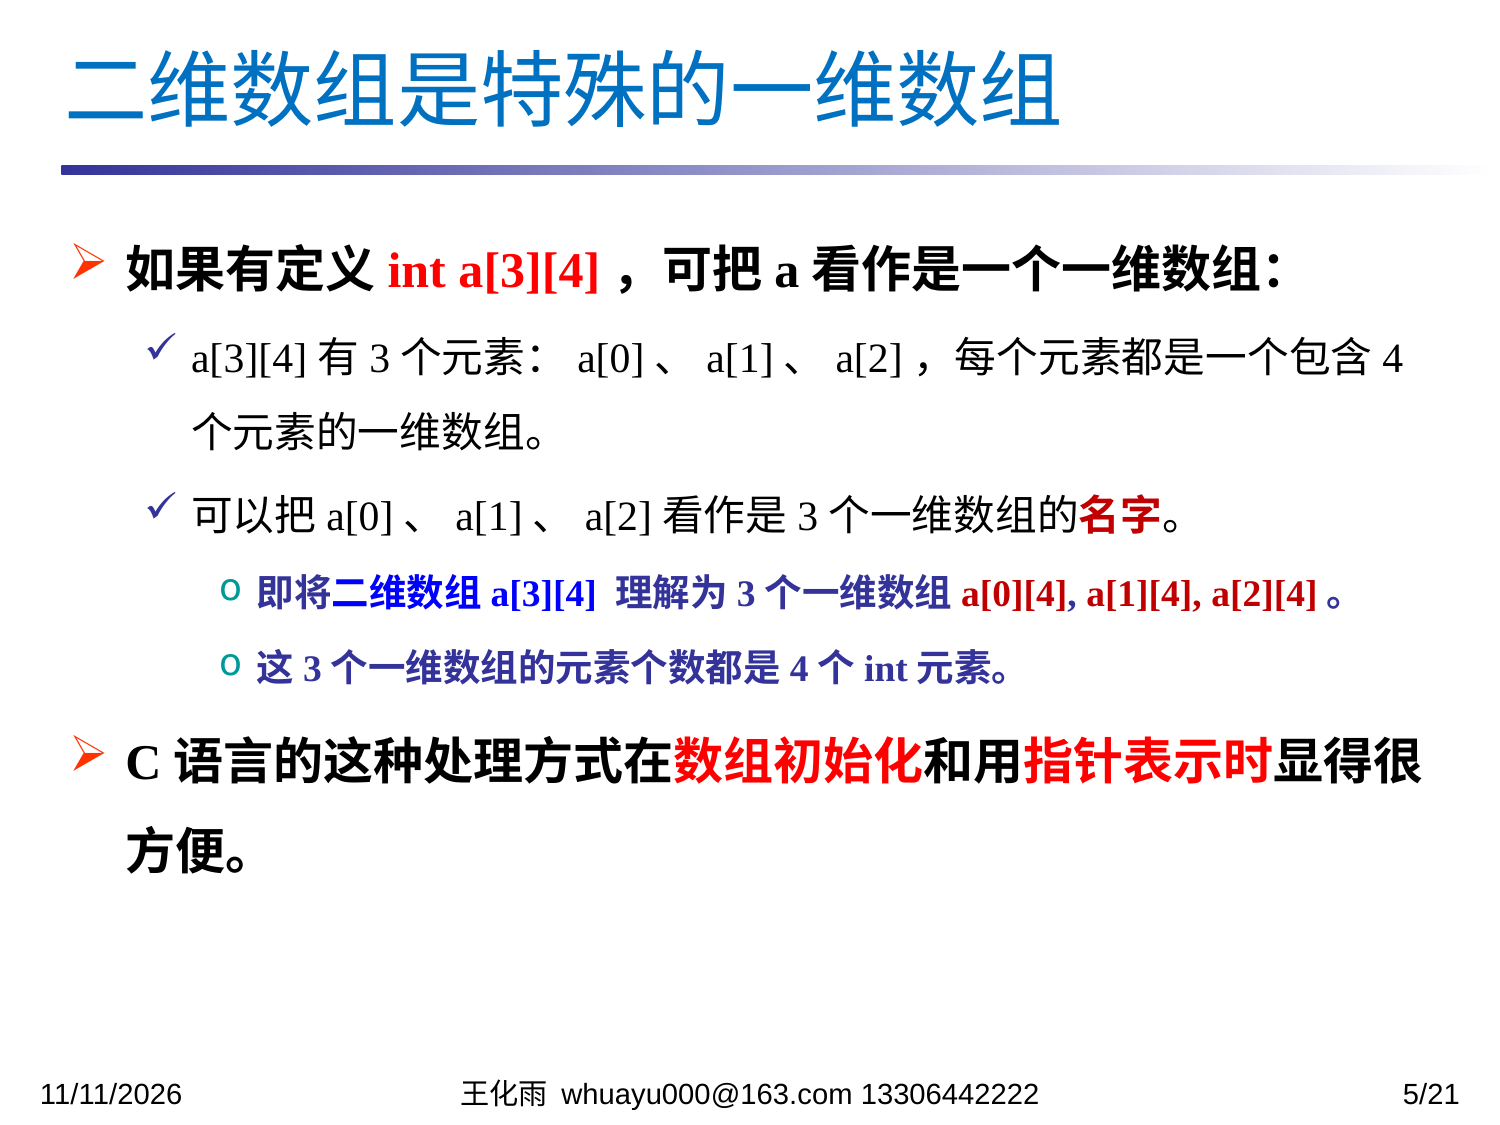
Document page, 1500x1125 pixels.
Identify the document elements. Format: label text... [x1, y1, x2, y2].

text_box 二维数组是特殊的一维数组 [49, 12, 1451, 163]
footer 王化雨 whuayu000@163.com 13306442222 [387, 1074, 1113, 1103]
list 如果有定义int a[3][4]，可把a看作是一个一维数组： a[3][4]有3个元素：a[0]、a[1]、a[2]，每个元素都是一个包含4个元素的一维数组。 可以把a[0]、a[1]、a[2]看作是3个一维数组的名字。 即将二维数组a[3][4] 理解为3个一维数组a[0][4], a[1][4], a[2][4]。 这3个一维数组的元素个数都是4个int元素。 C语言的这种处理方式在数组初始化和用指针表示时显得很方便。 [54, 200, 1451, 913]
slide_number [24, 1074, 376, 1103]
slide_number 5/21 [1187, 1074, 1476, 1103]
